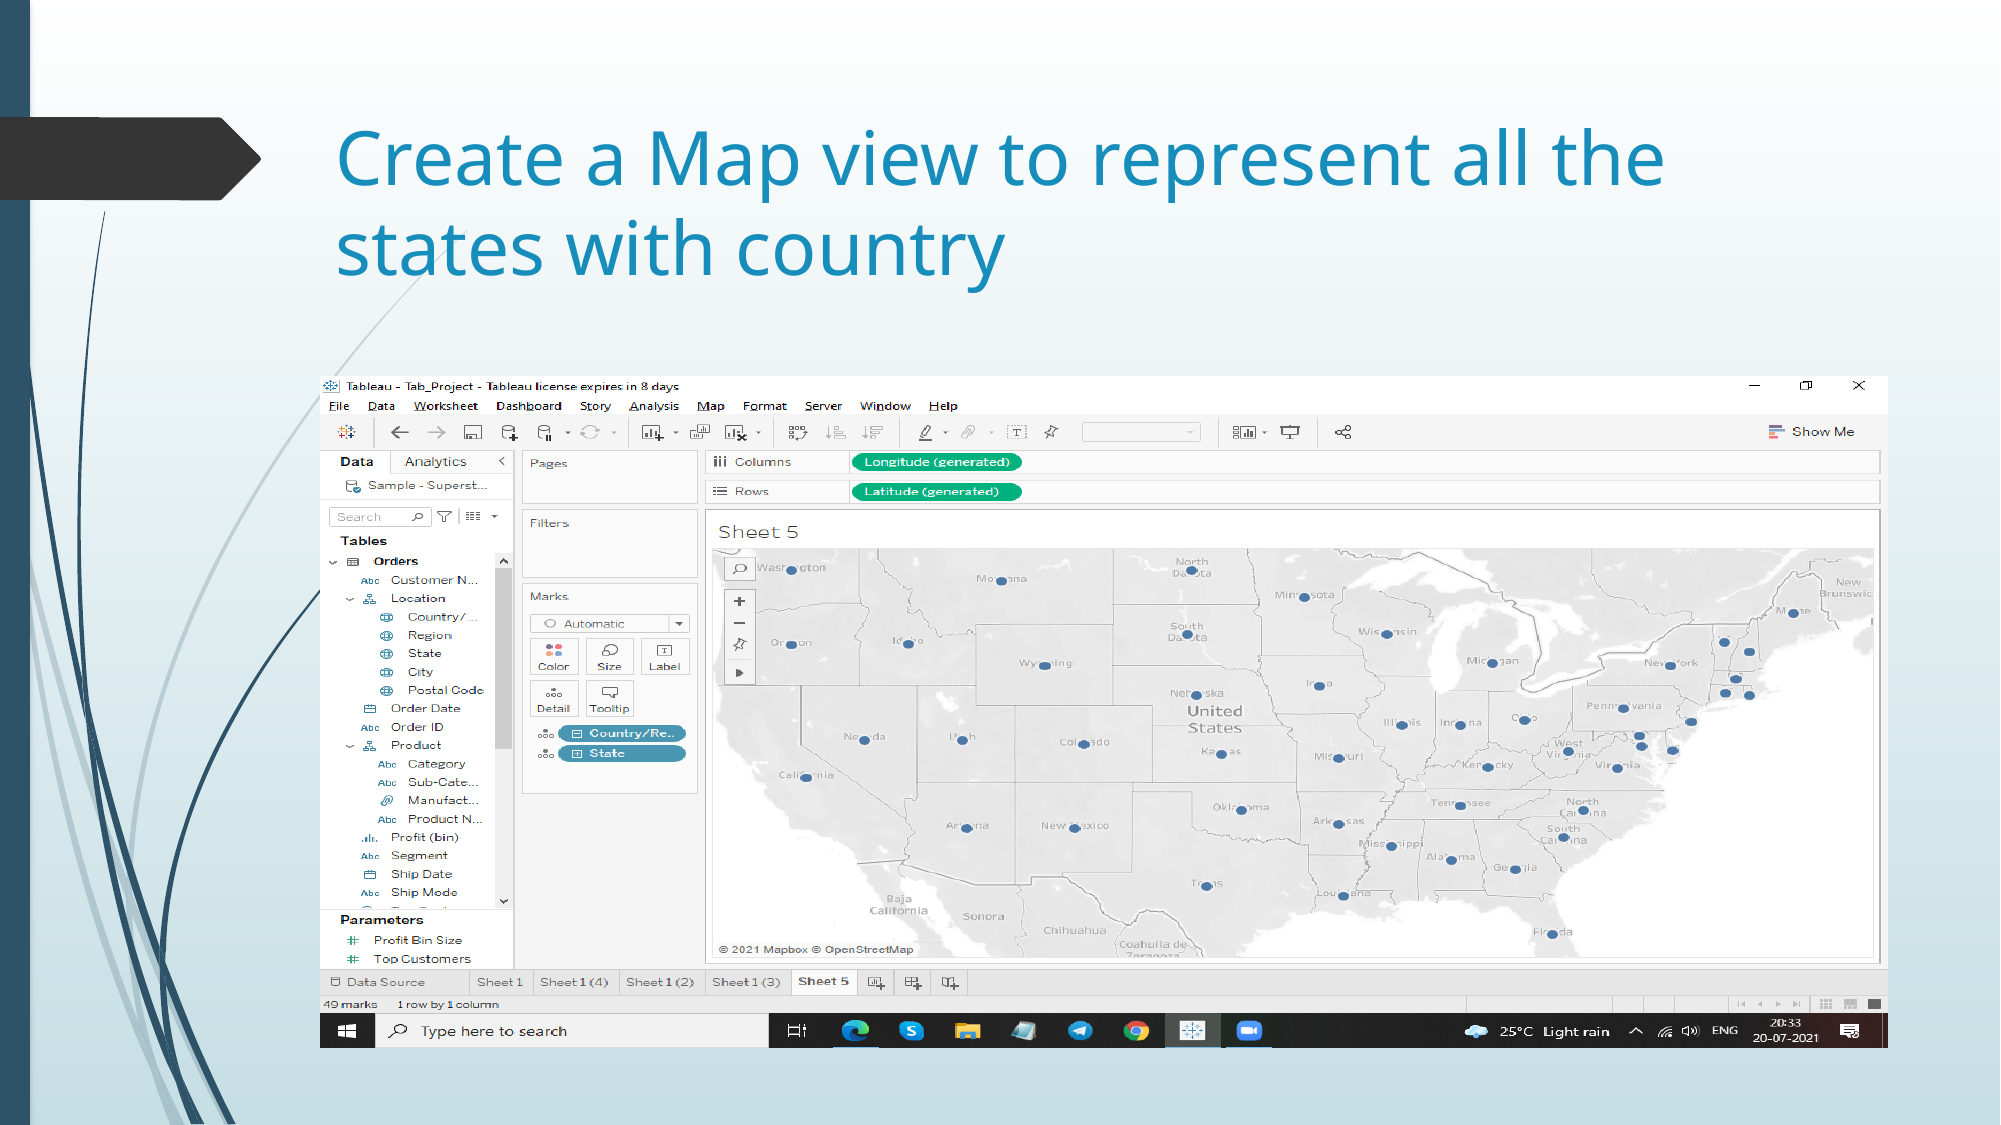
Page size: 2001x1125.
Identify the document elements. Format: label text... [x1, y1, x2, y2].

title Create a Map view to represent all the states with country [320, 102, 1888, 313]
picture [320, 375, 1888, 1048]
